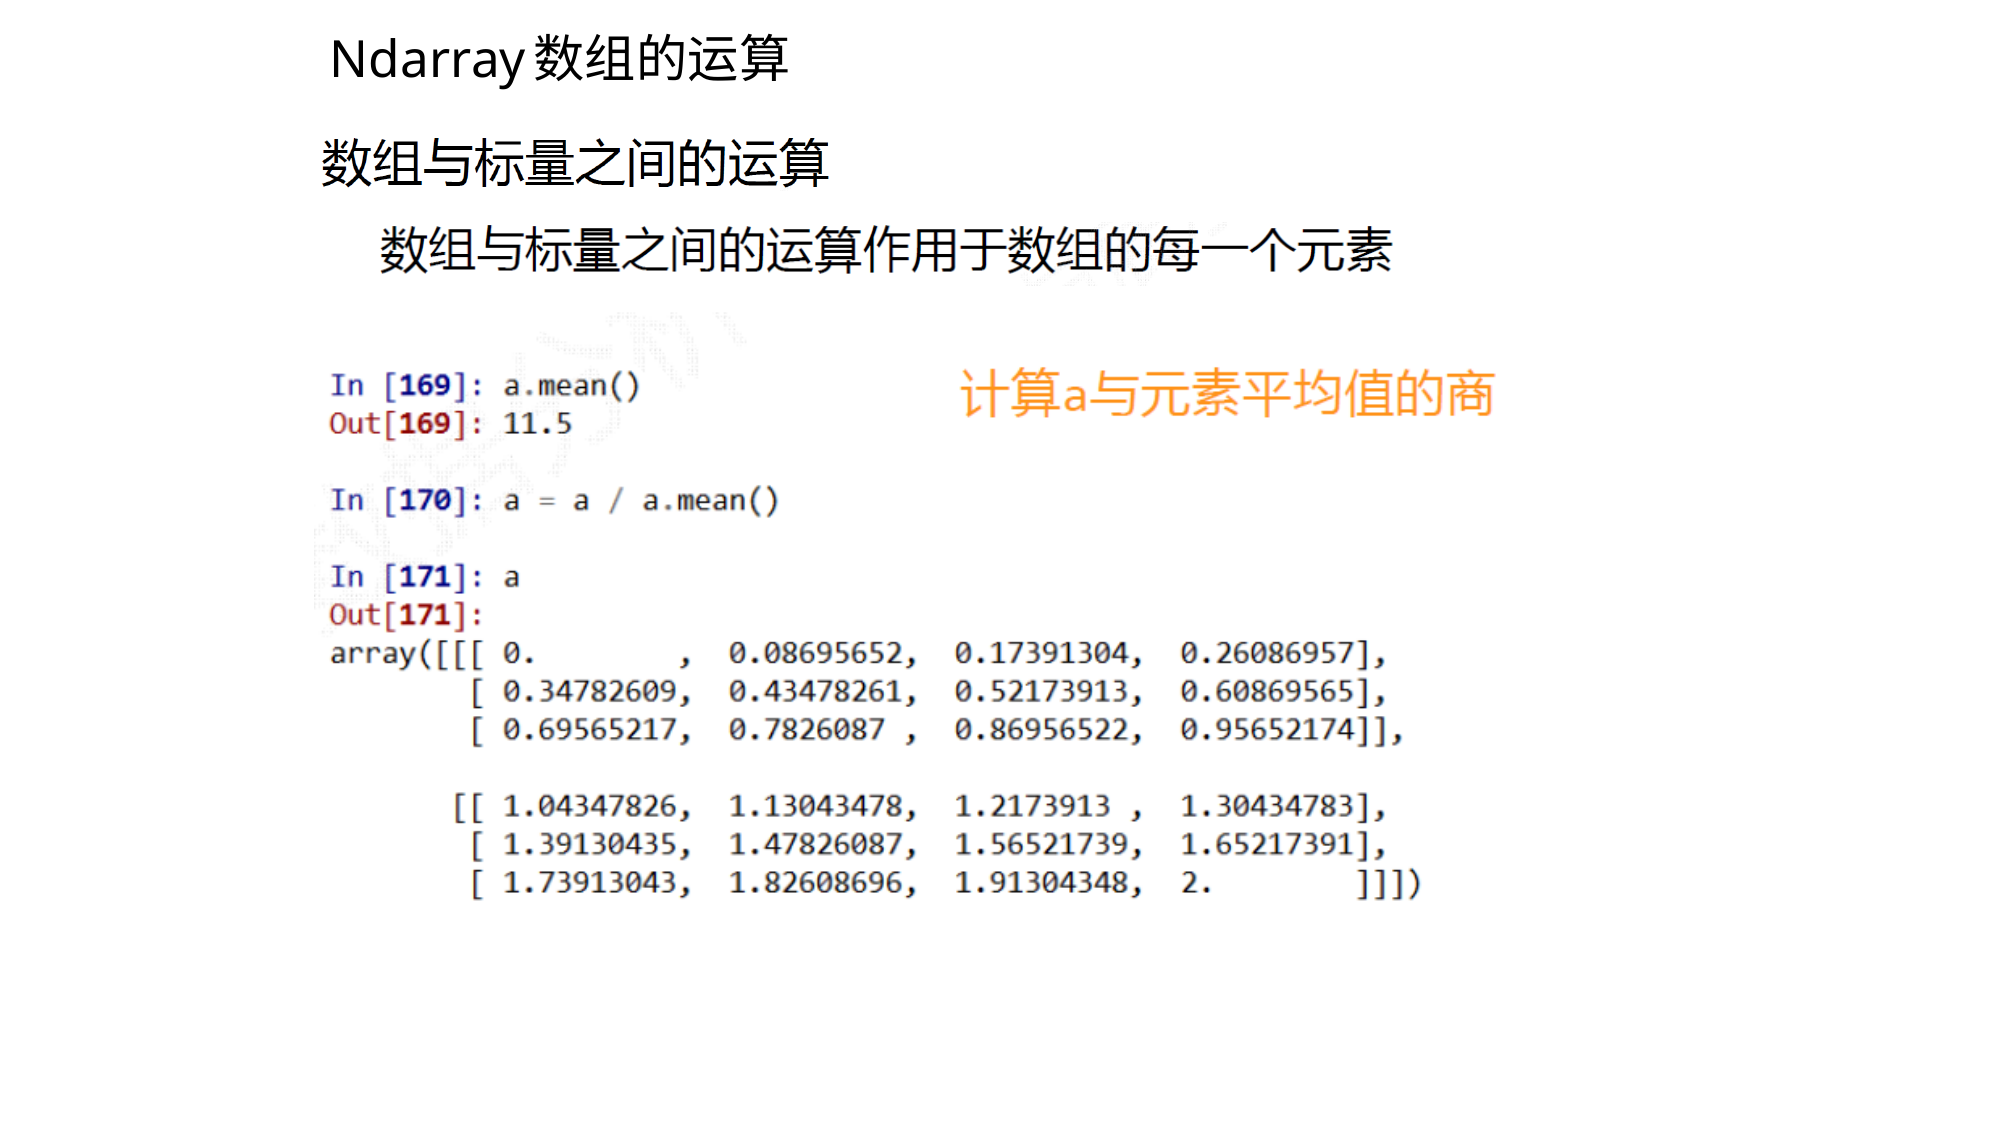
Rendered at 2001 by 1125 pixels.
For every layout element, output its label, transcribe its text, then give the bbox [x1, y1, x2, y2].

title Ndarray数组的运算 [314, 25, 1680, 97]
picture [314, 130, 847, 191]
picture [373, 221, 1420, 286]
picture [314, 311, 1546, 951]
